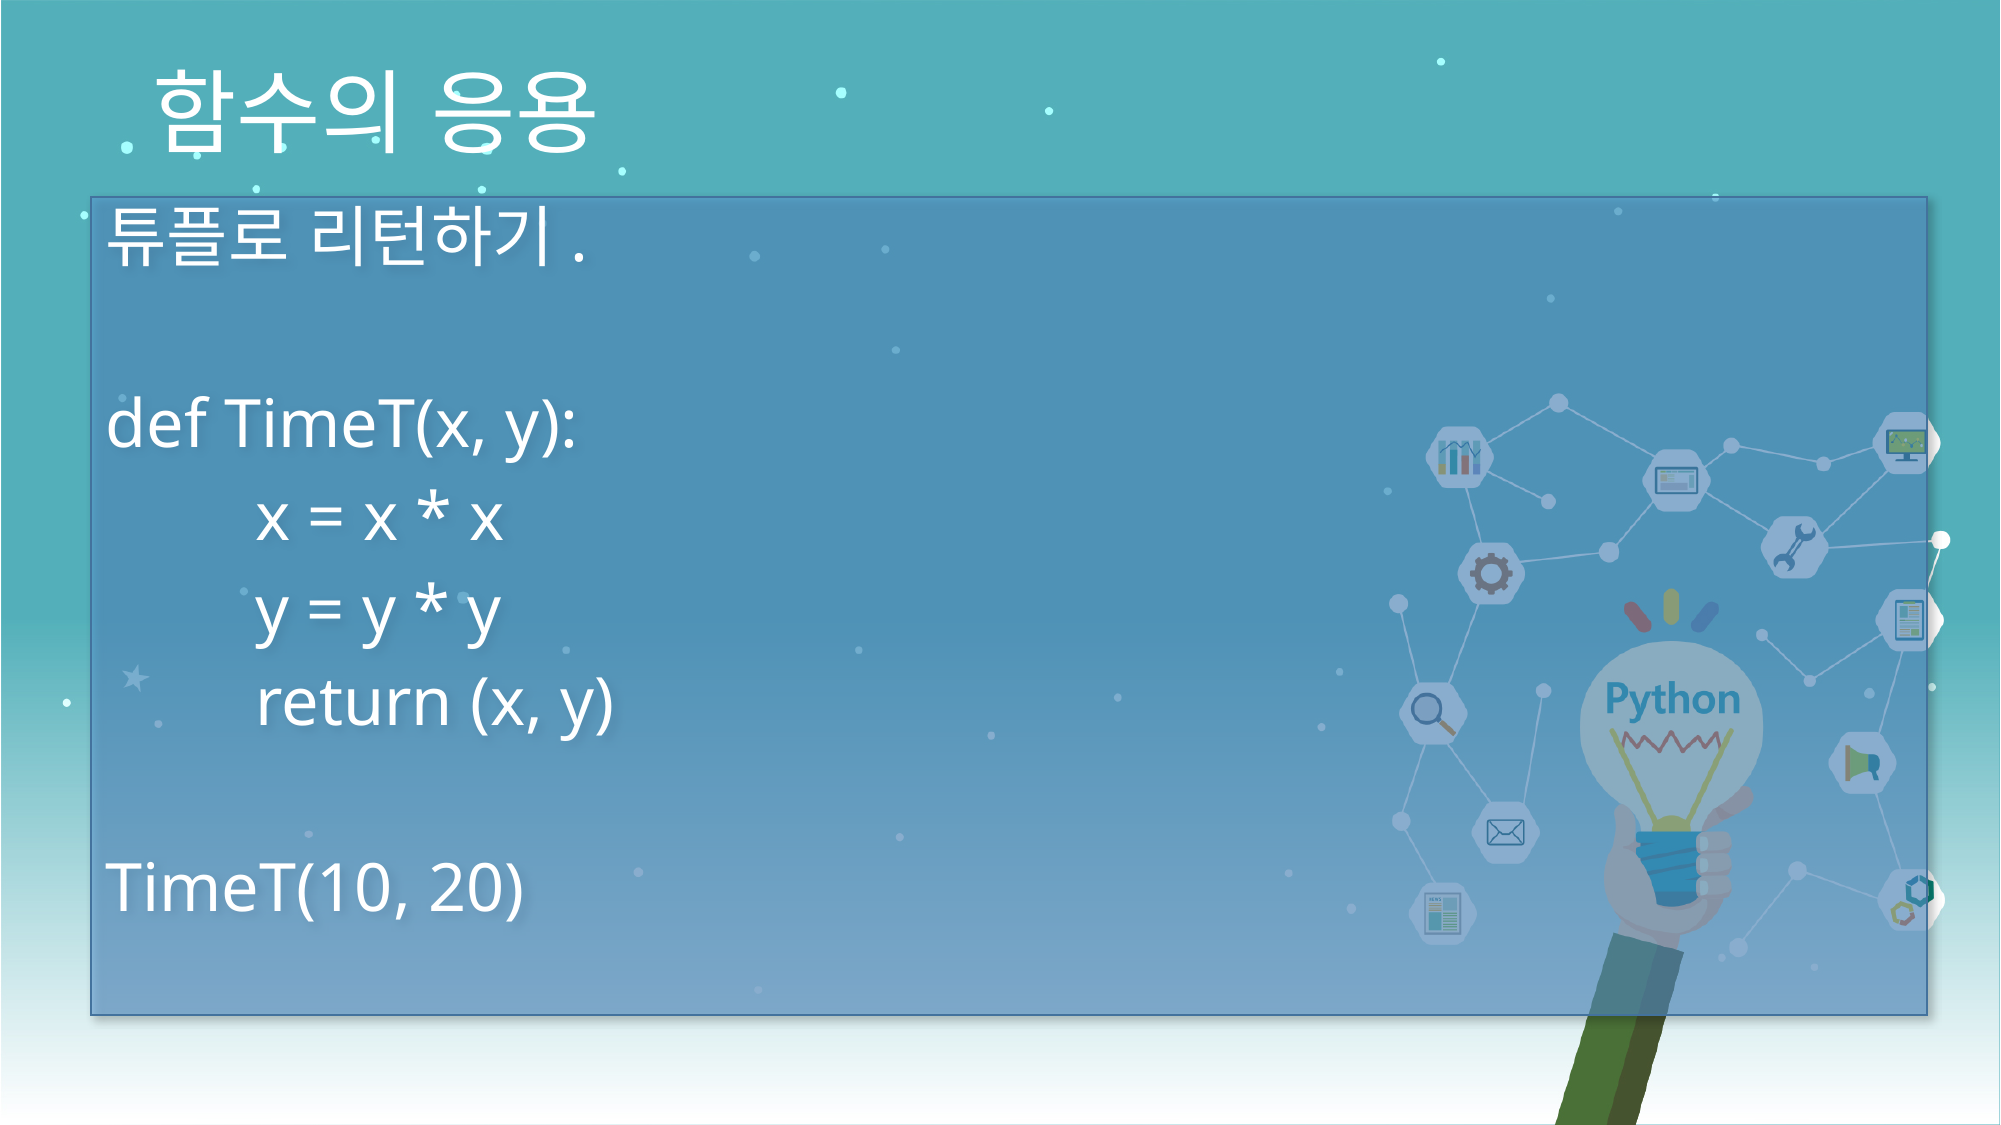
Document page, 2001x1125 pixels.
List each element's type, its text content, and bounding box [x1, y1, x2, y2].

picture [0, 0, 2000, 1125]
text_box 튜플로 리턴하기. def TimeT(x, y): x = x * x y = y * y return (x, y) TimeT(10, 20) [90, 196, 1928, 1016]
text_box 함수의 응용 [137, 59, 1703, 194]
